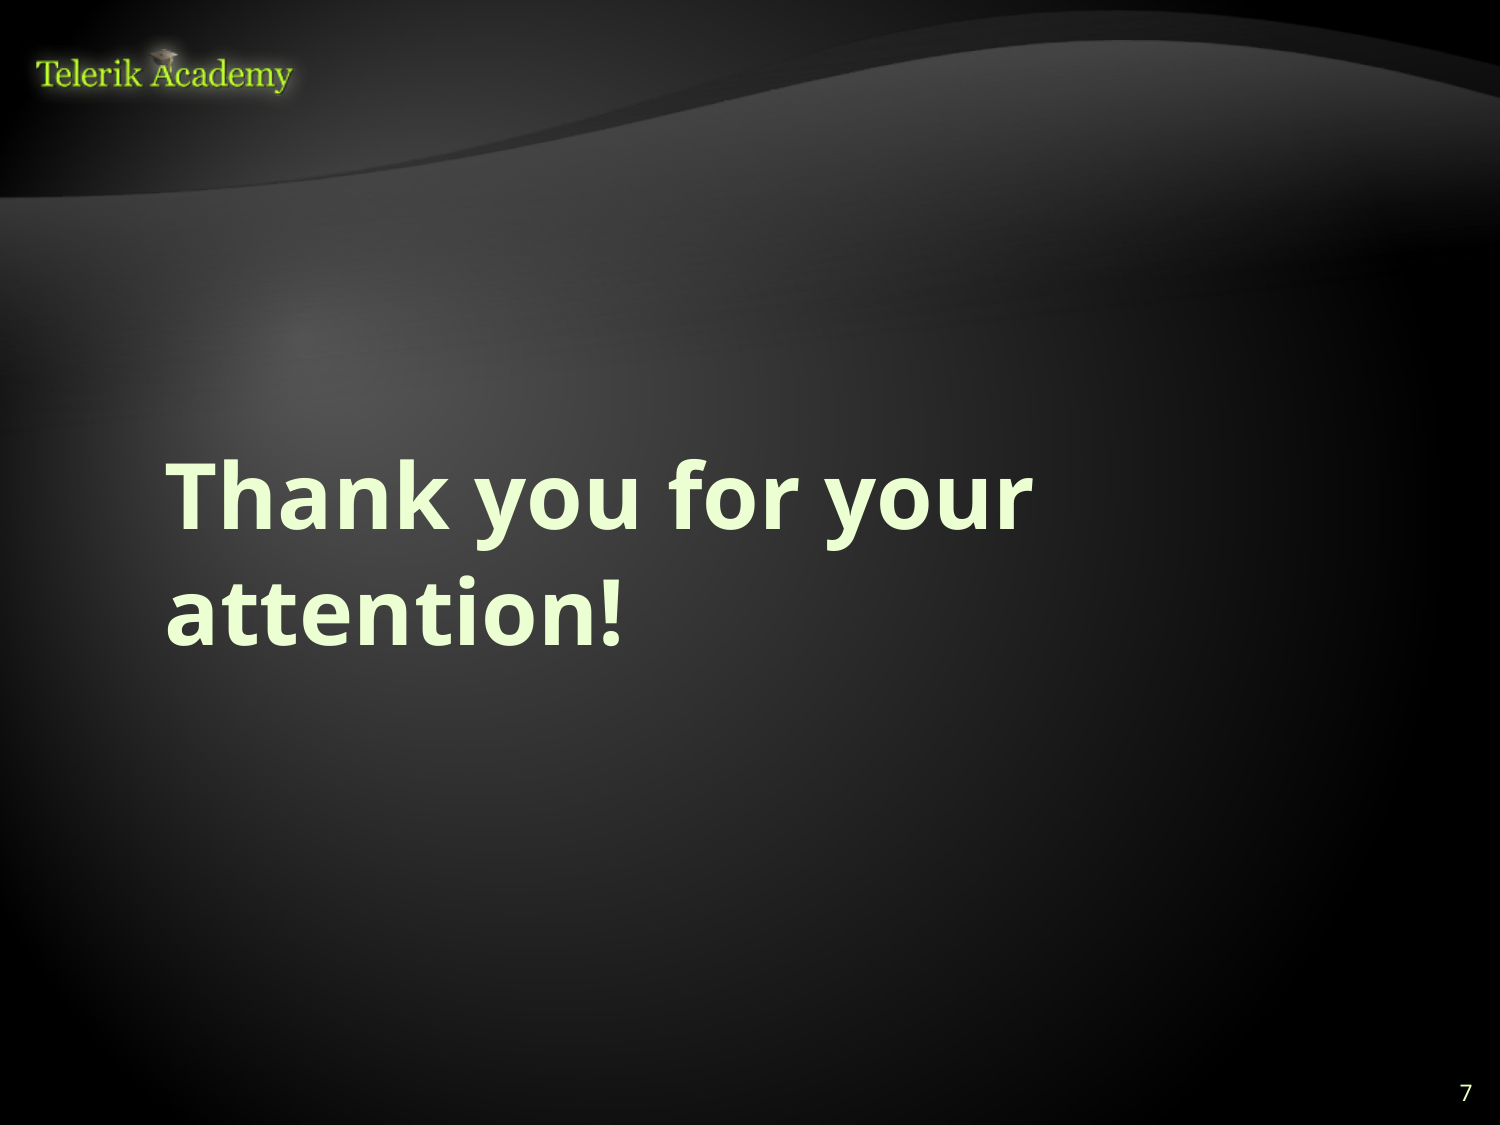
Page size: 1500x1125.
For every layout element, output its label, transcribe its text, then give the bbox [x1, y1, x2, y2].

slide_number 7 [1412, 1074, 1488, 1113]
picture [0, 0, 1500, 1125]
list Thank you for your attention! [150, 425, 1363, 538]
